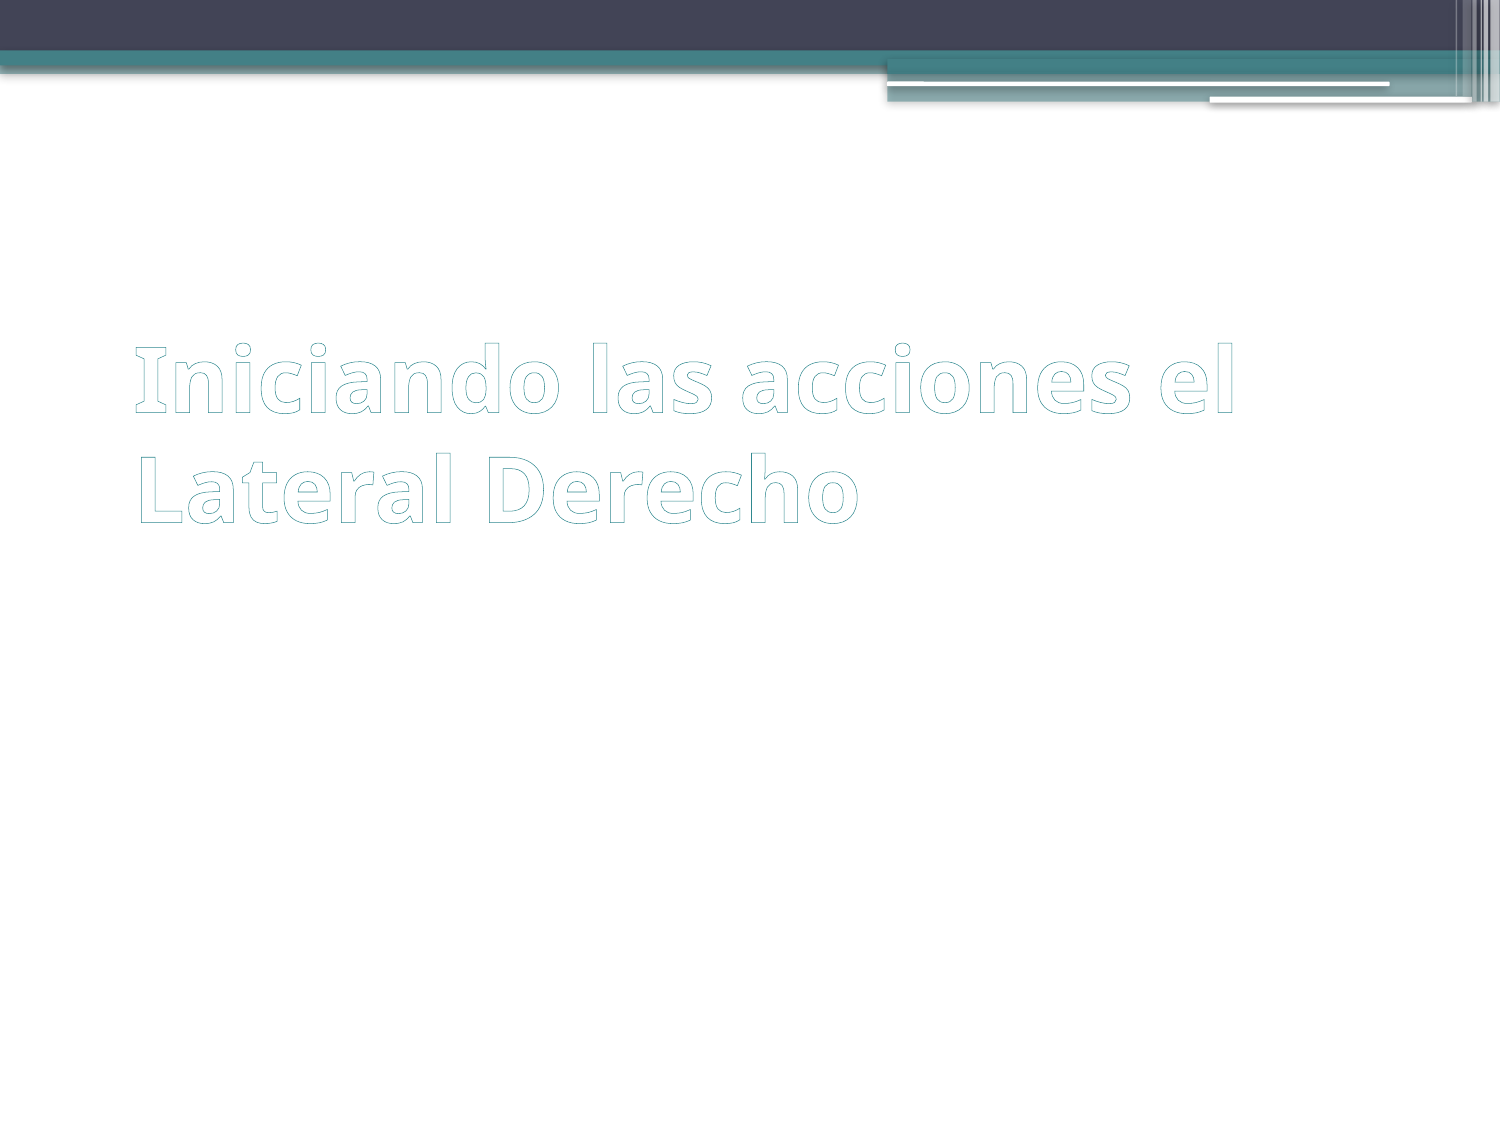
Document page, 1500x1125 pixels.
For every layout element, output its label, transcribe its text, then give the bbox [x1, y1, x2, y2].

title Iniciando las acciones el Lateral Derecho [118, 324, 1394, 549]
